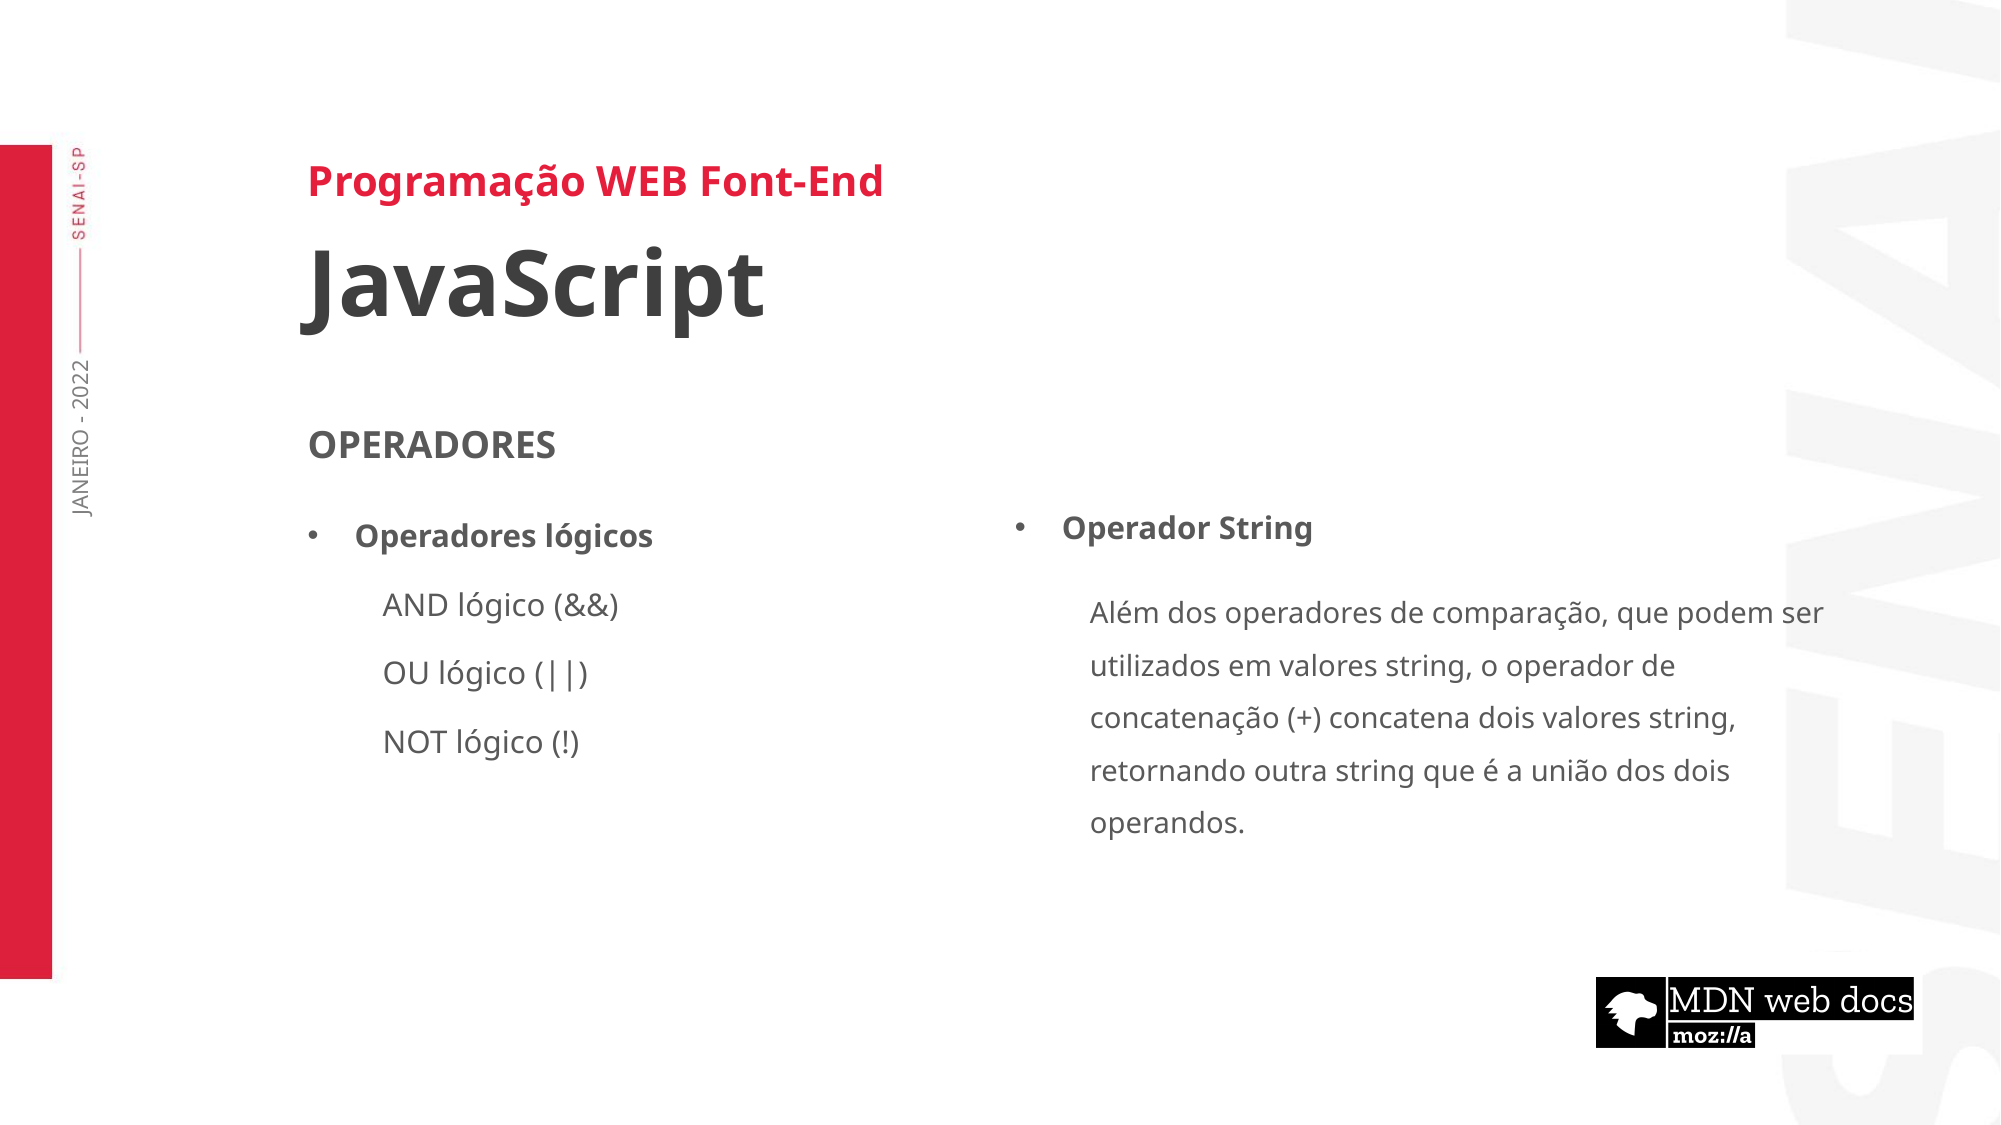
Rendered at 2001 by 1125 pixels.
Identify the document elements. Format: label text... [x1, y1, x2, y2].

list JANEIRO - 2022 [61, 345, 99, 570]
list Programação WEB Font-End [292, 152, 1345, 207]
text_box Operador String Além dos operadores de comparação, que podem ser utilizados em valores string, o operador de concatenação (+) concatena dois valores string, retornando outra string que é a união dos dois operandos. [999, 482, 1841, 873]
list JavaScript [292, 229, 1756, 346]
picture [0, 0, 2001, 1125]
list OPERADORES Operadores lógicos AND lógico (&&) OU lógico (||) NOT lógico (!) [292, 391, 860, 675]
